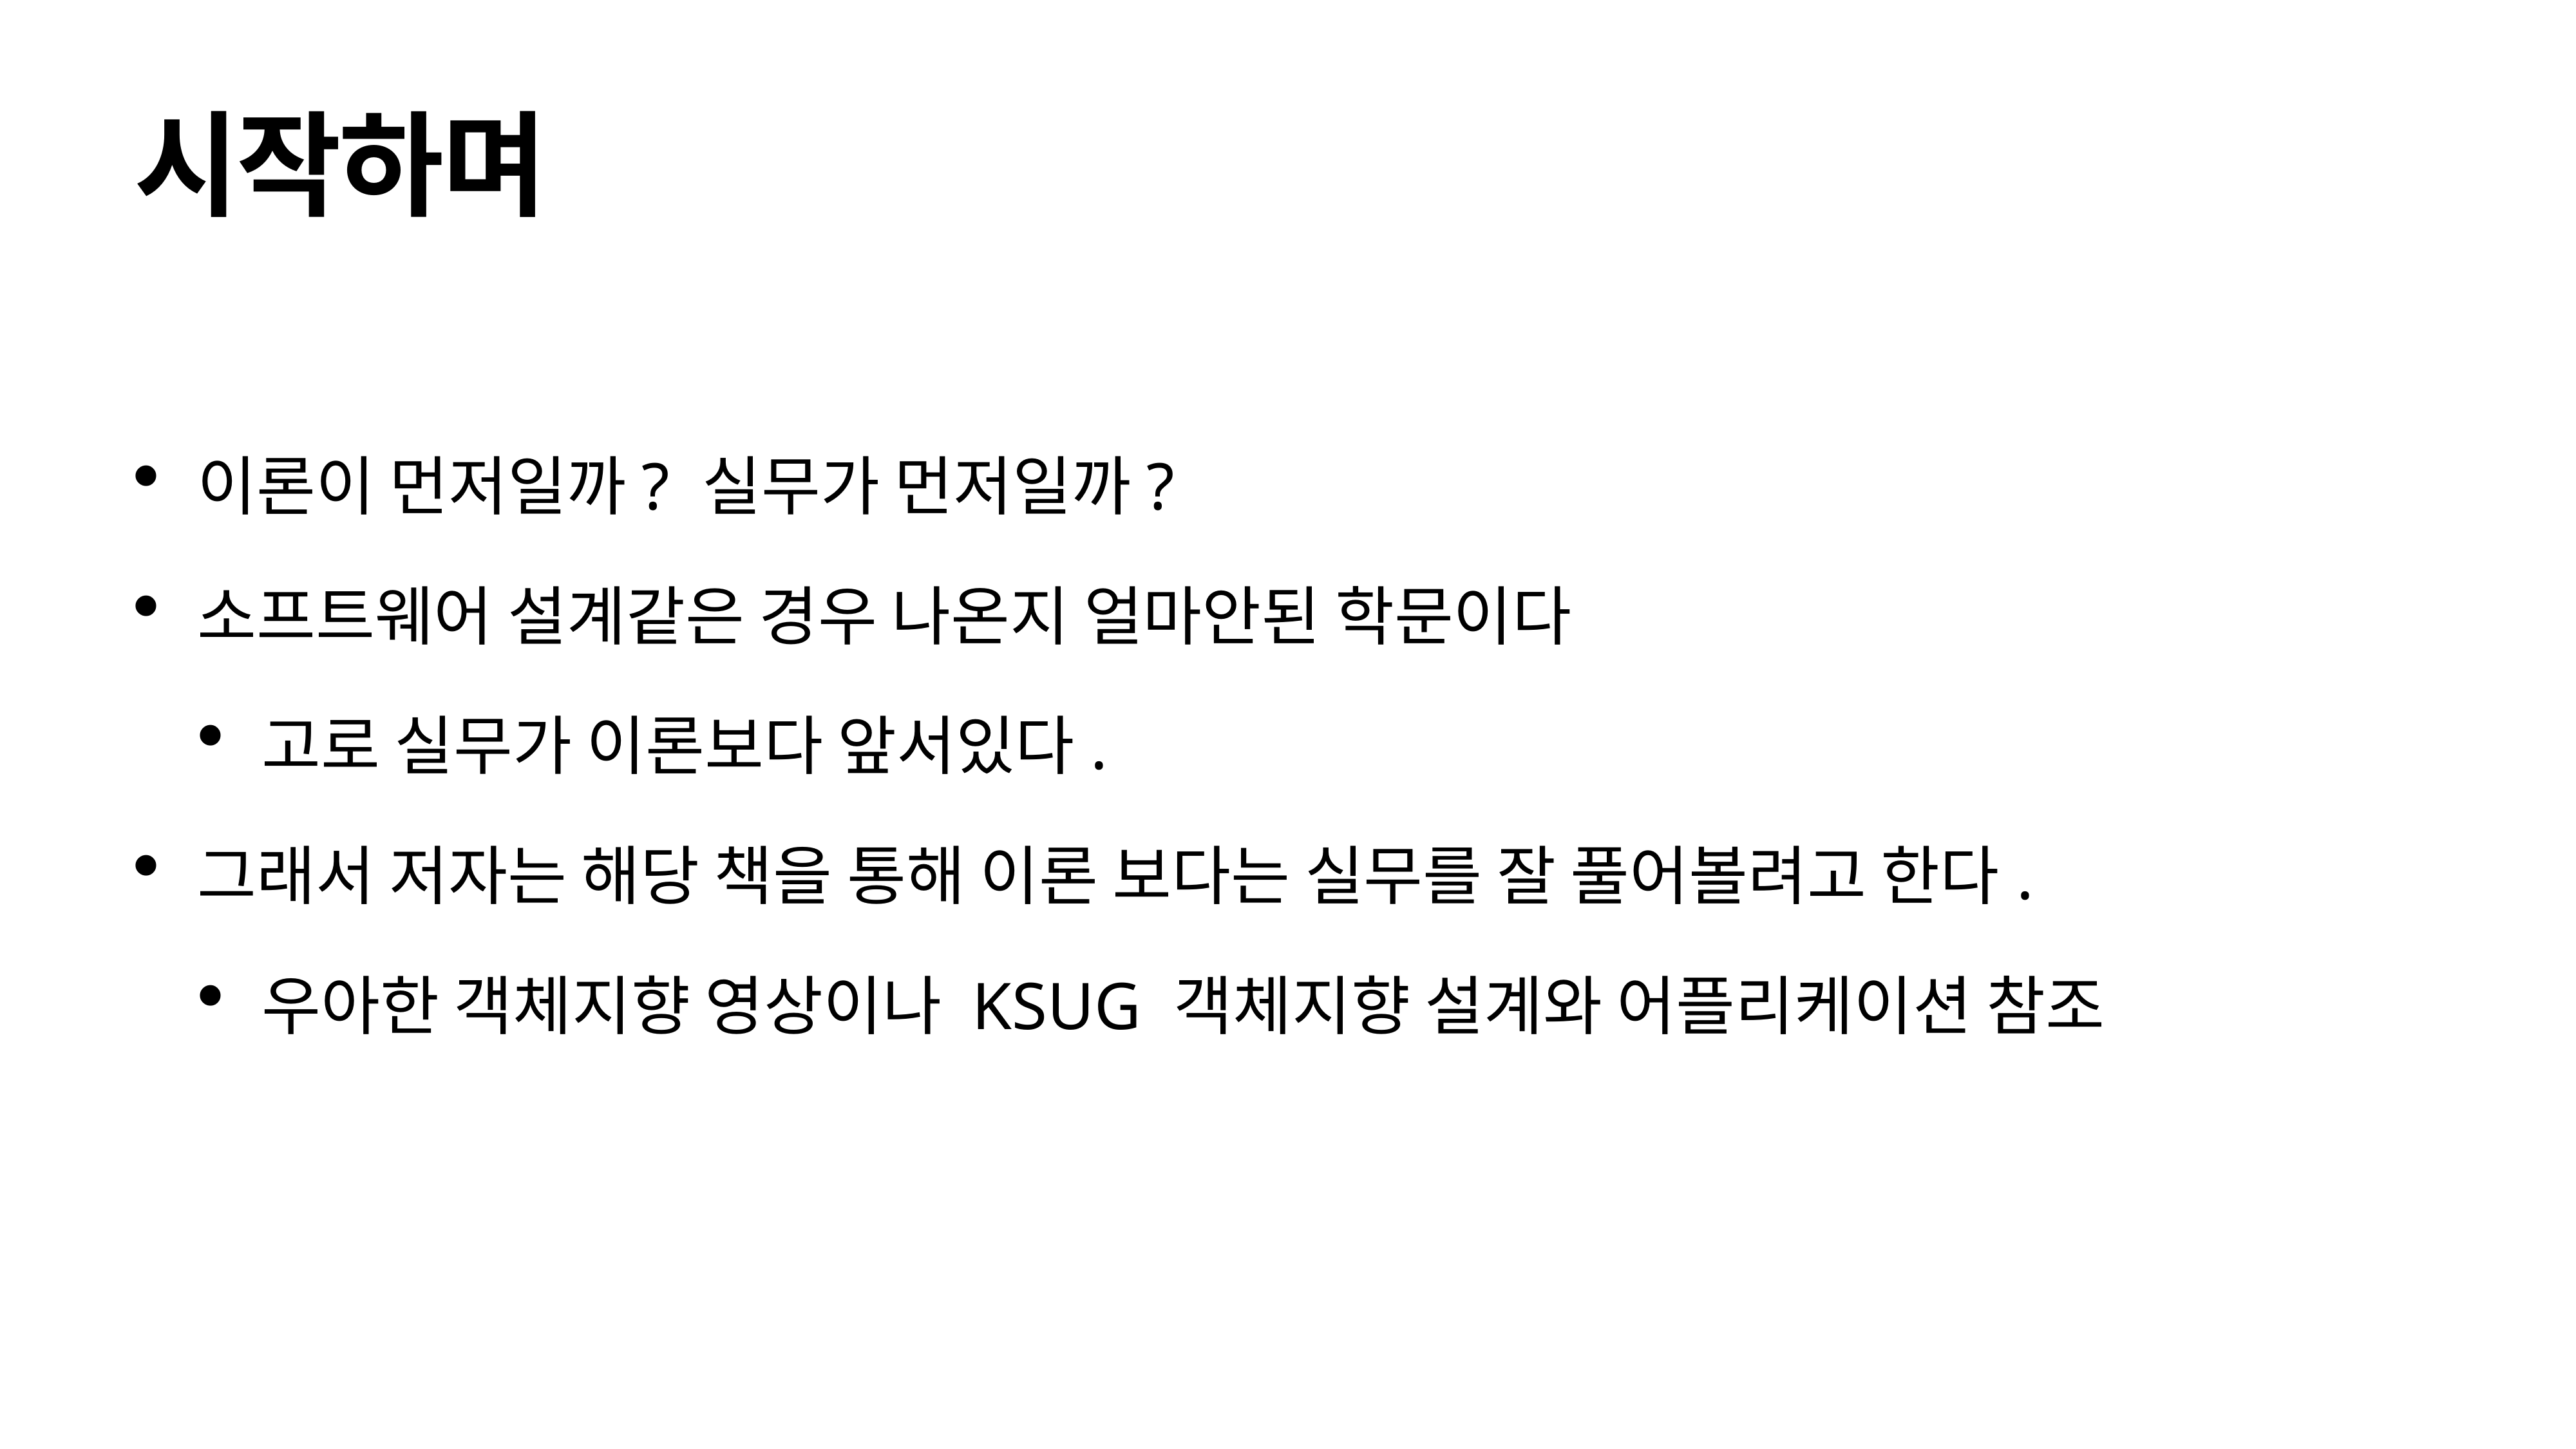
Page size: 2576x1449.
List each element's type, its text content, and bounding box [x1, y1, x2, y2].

title 시작하며 [128, 113, 2450, 266]
list 이론이 먼저일까? 실무가 먼저일까? 소프트웨어 설계같은 경우 나온지 얼마안된 학문이다 고로 실무가 이론보다 앞서있다. 그래서 저자는 해당 책을 통해 이론 보다는 실무를 잘 풀어볼려고 한다. 우아한 객체지향 영상이나 KSUG 객체지향 설계와 어플리케이션 참조 [127, 448, 2449, 1321]
